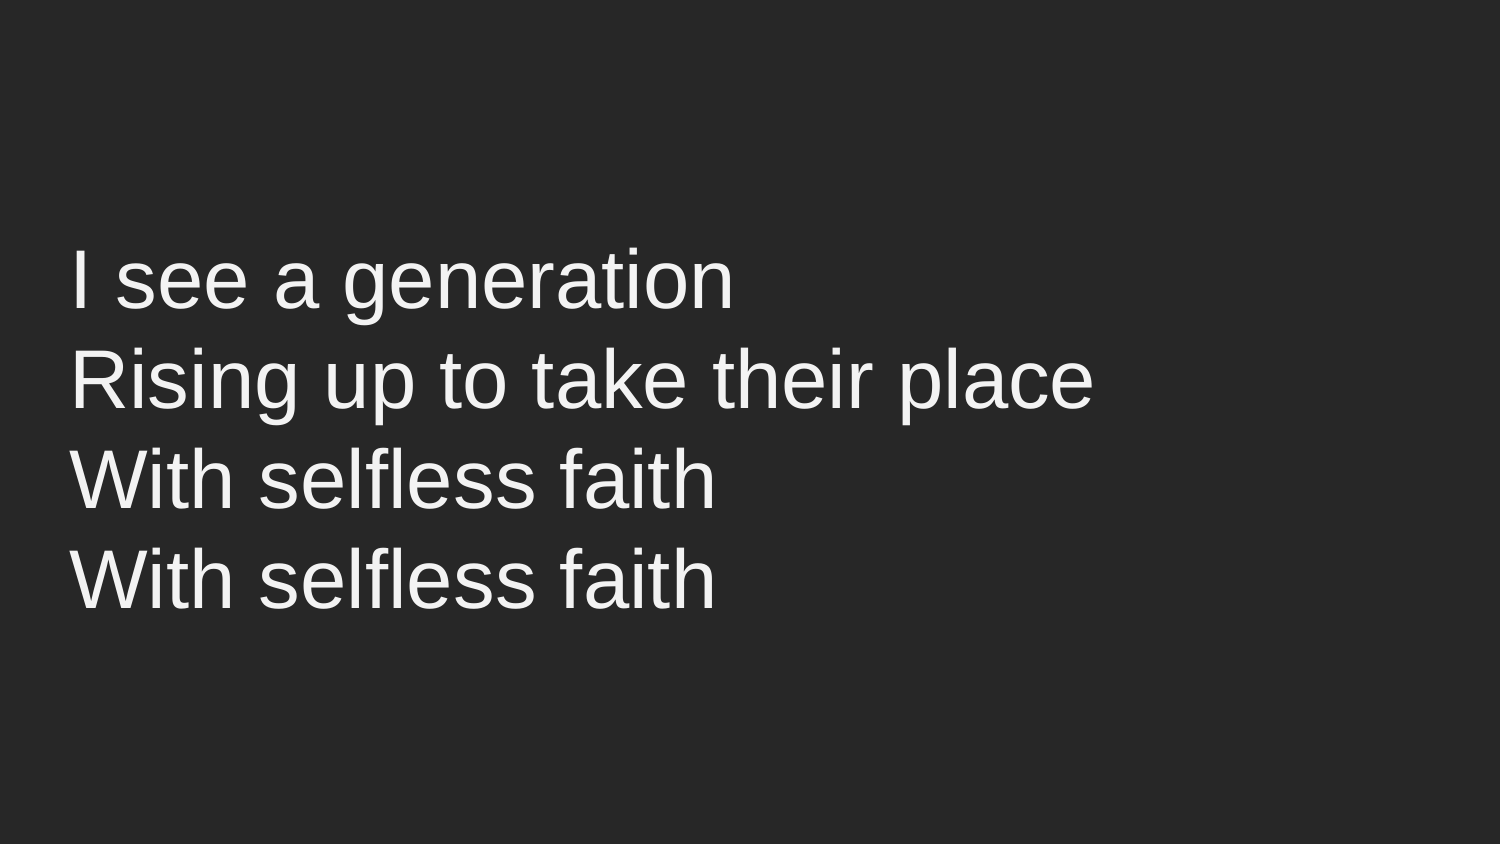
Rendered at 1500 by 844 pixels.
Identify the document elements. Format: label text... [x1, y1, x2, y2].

text_box I see a generation Rising up to take their place With selfless faith With selfless faith [54, 117, 1500, 832]
